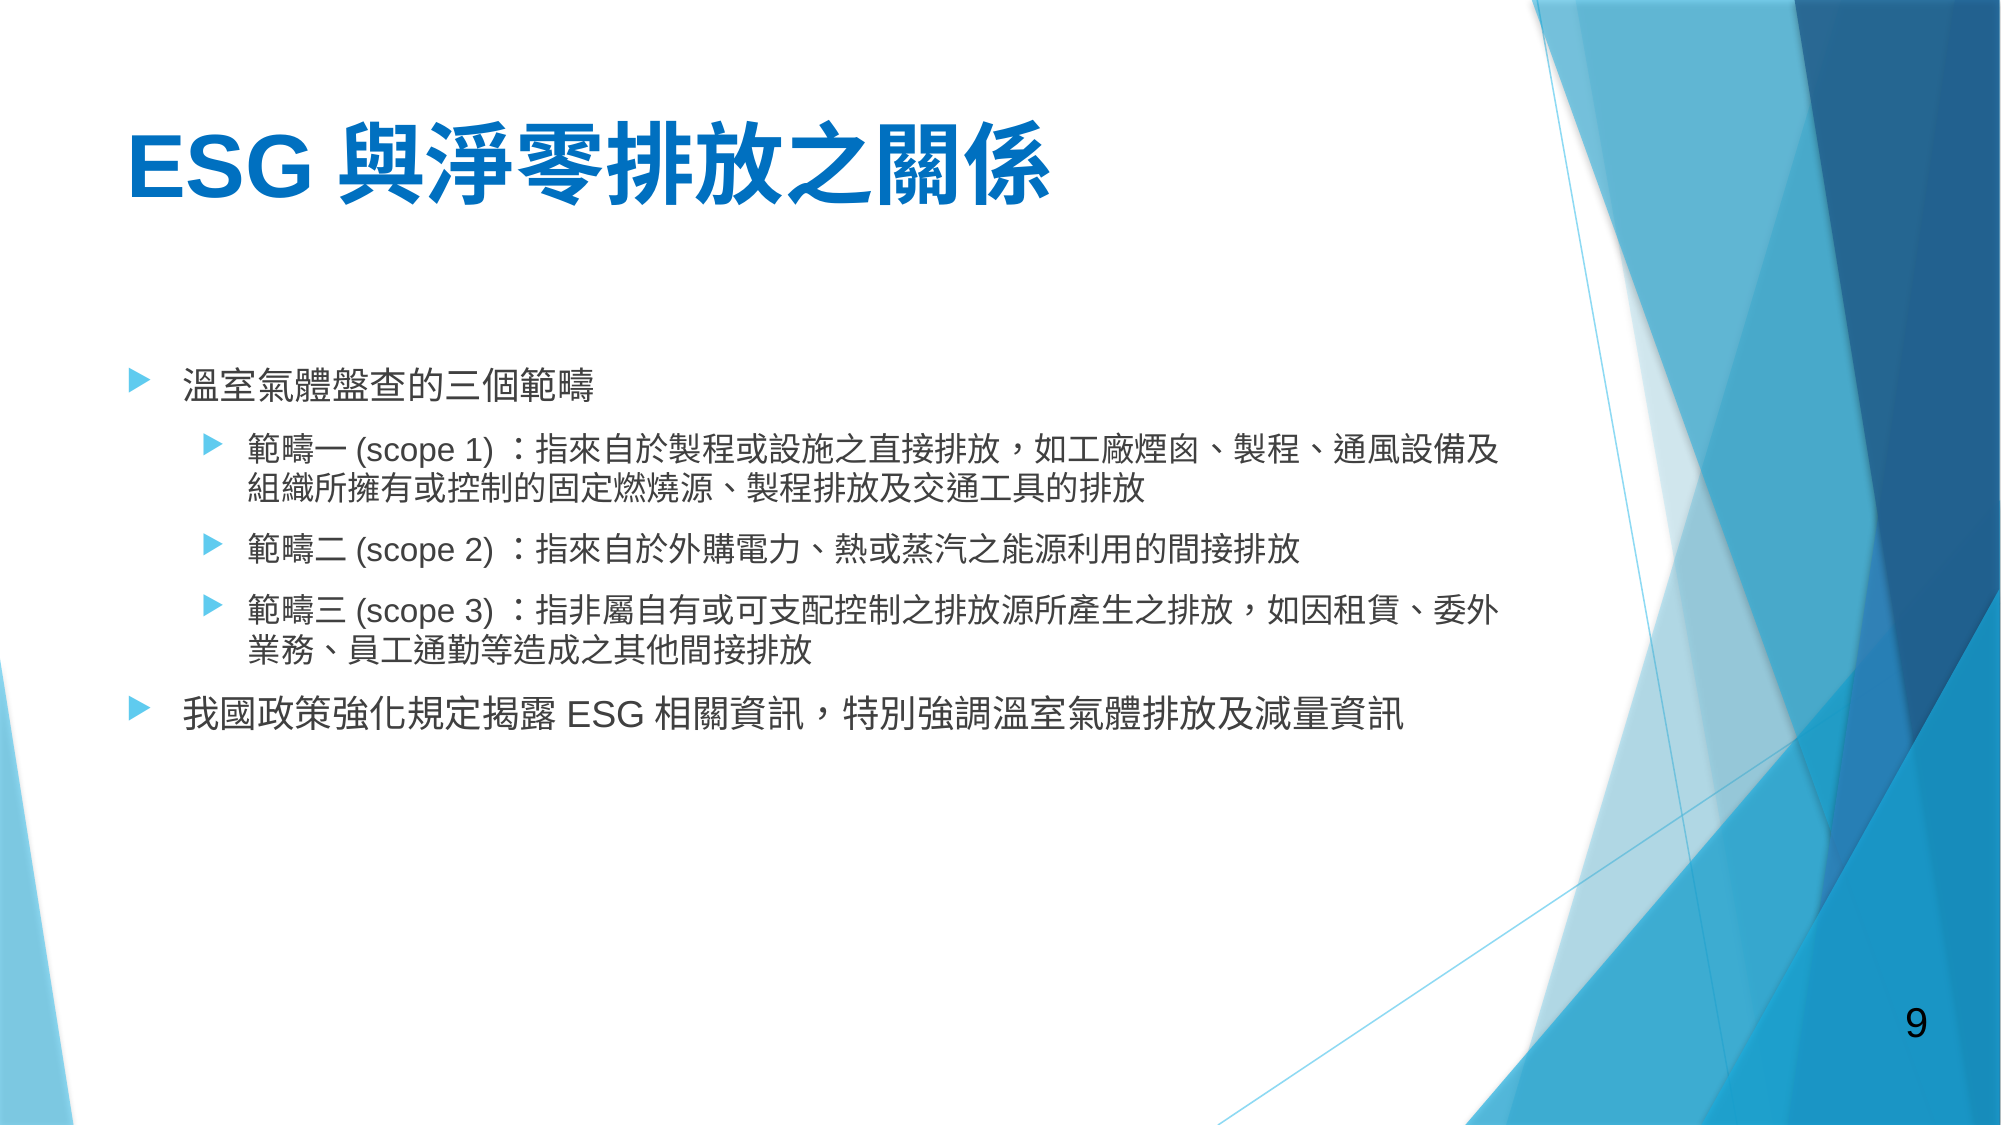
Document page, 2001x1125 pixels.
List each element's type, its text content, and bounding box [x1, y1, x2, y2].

list 溫室氣體盤查的三個範疇 範疇一(scope 1)：指來自於製程或設施之直接排放，如工廠煙囪、製程、通風設備及組織所擁有或控制的固定燃燒源、製程排放及交通工具的排放 範疇二(scope 2)：指來自於外購電力、熱或蒸汽之能源利用的間接排放 範疇三(scope 3)：指非屬自有或可支配控制之排放源所產生之排放，如因租賃、委外業務、員工通勤等造成之其他間接排放 我國政策強化規定揭露ESG相關資訊，特別強調溫室氣體排放及減量資訊 [111, 354, 1522, 992]
slide_number 9 [1831, 991, 1944, 1051]
title ESG與淨零排放之關係 [111, 99, 1522, 317]
